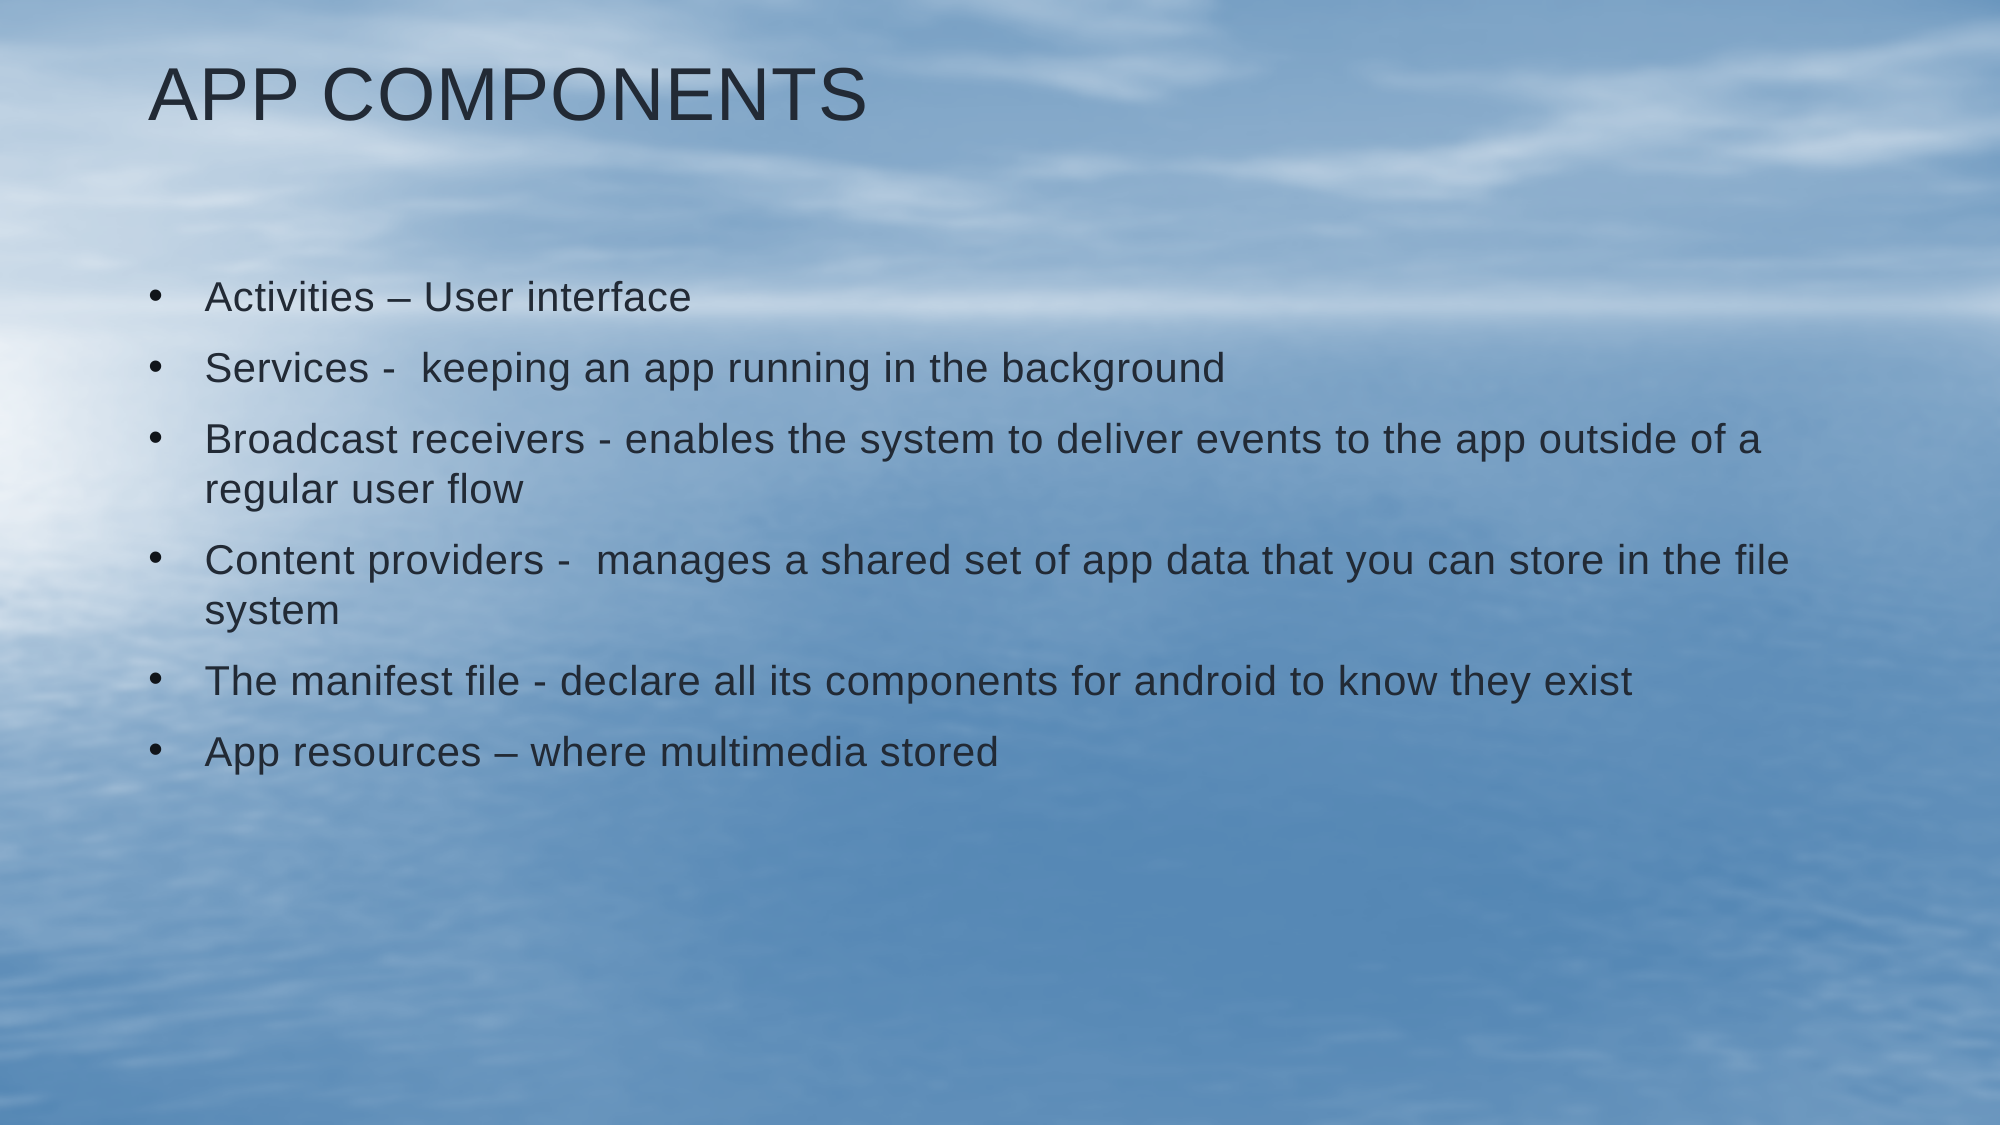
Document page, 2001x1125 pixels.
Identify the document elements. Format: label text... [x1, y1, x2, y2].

list Activities – User interface Services - keeping an app running in the background Broadcast receivers - enables the system to deliver events to the app outside of a regular user flow Content providers - manages a shared set of app data that you can store in the file system The manifest file - declare all its components for android to know they exist App resources – where multimedia stored [133, 262, 1867, 938]
title App components [133, 45, 1867, 233]
